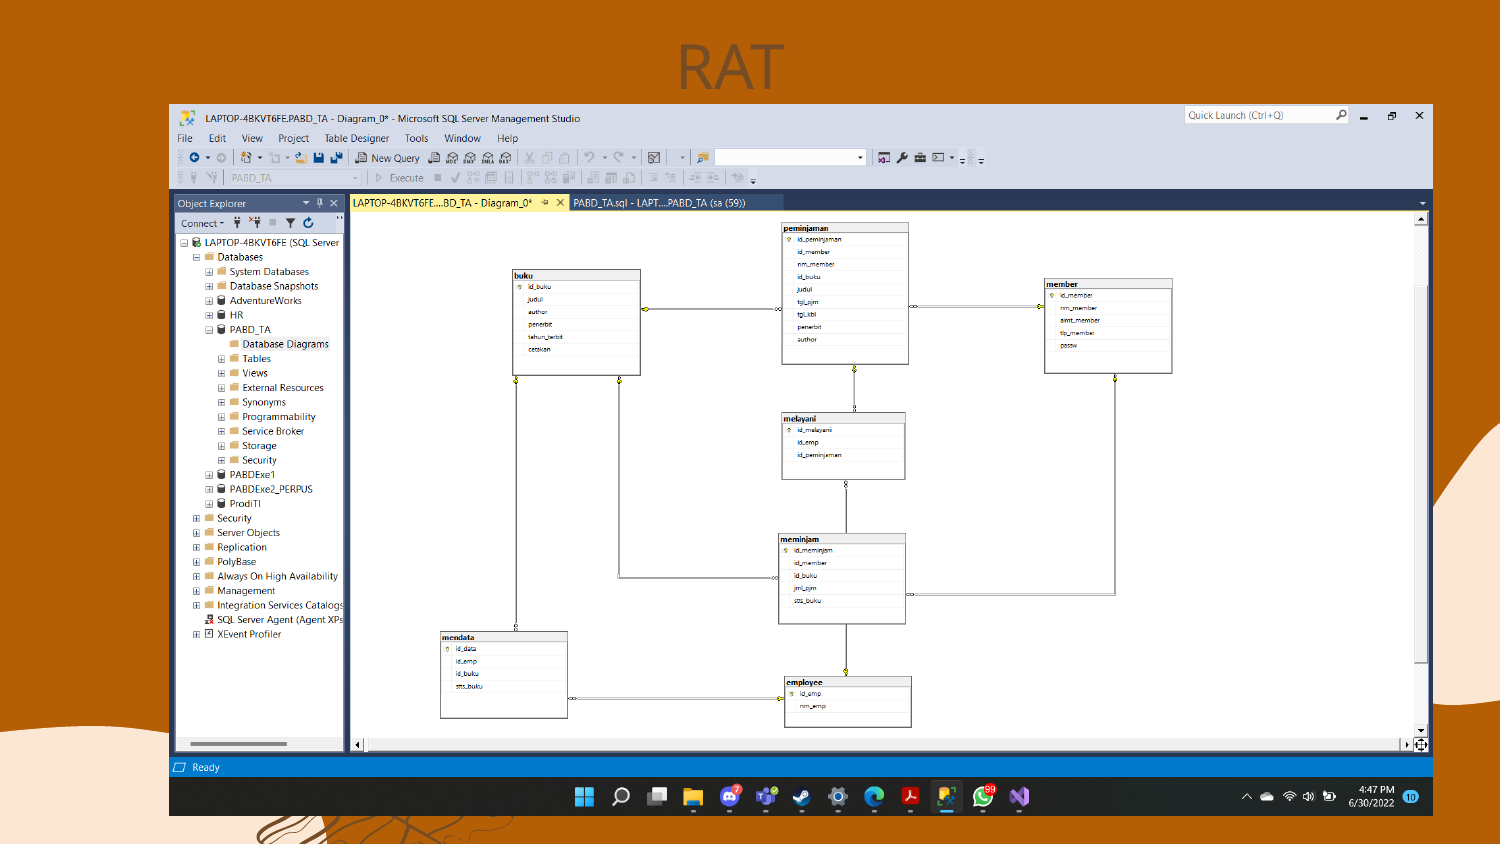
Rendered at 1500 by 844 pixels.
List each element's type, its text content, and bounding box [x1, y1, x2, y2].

title RAT [477, 14, 984, 103]
picture [169, 104, 1433, 817]
